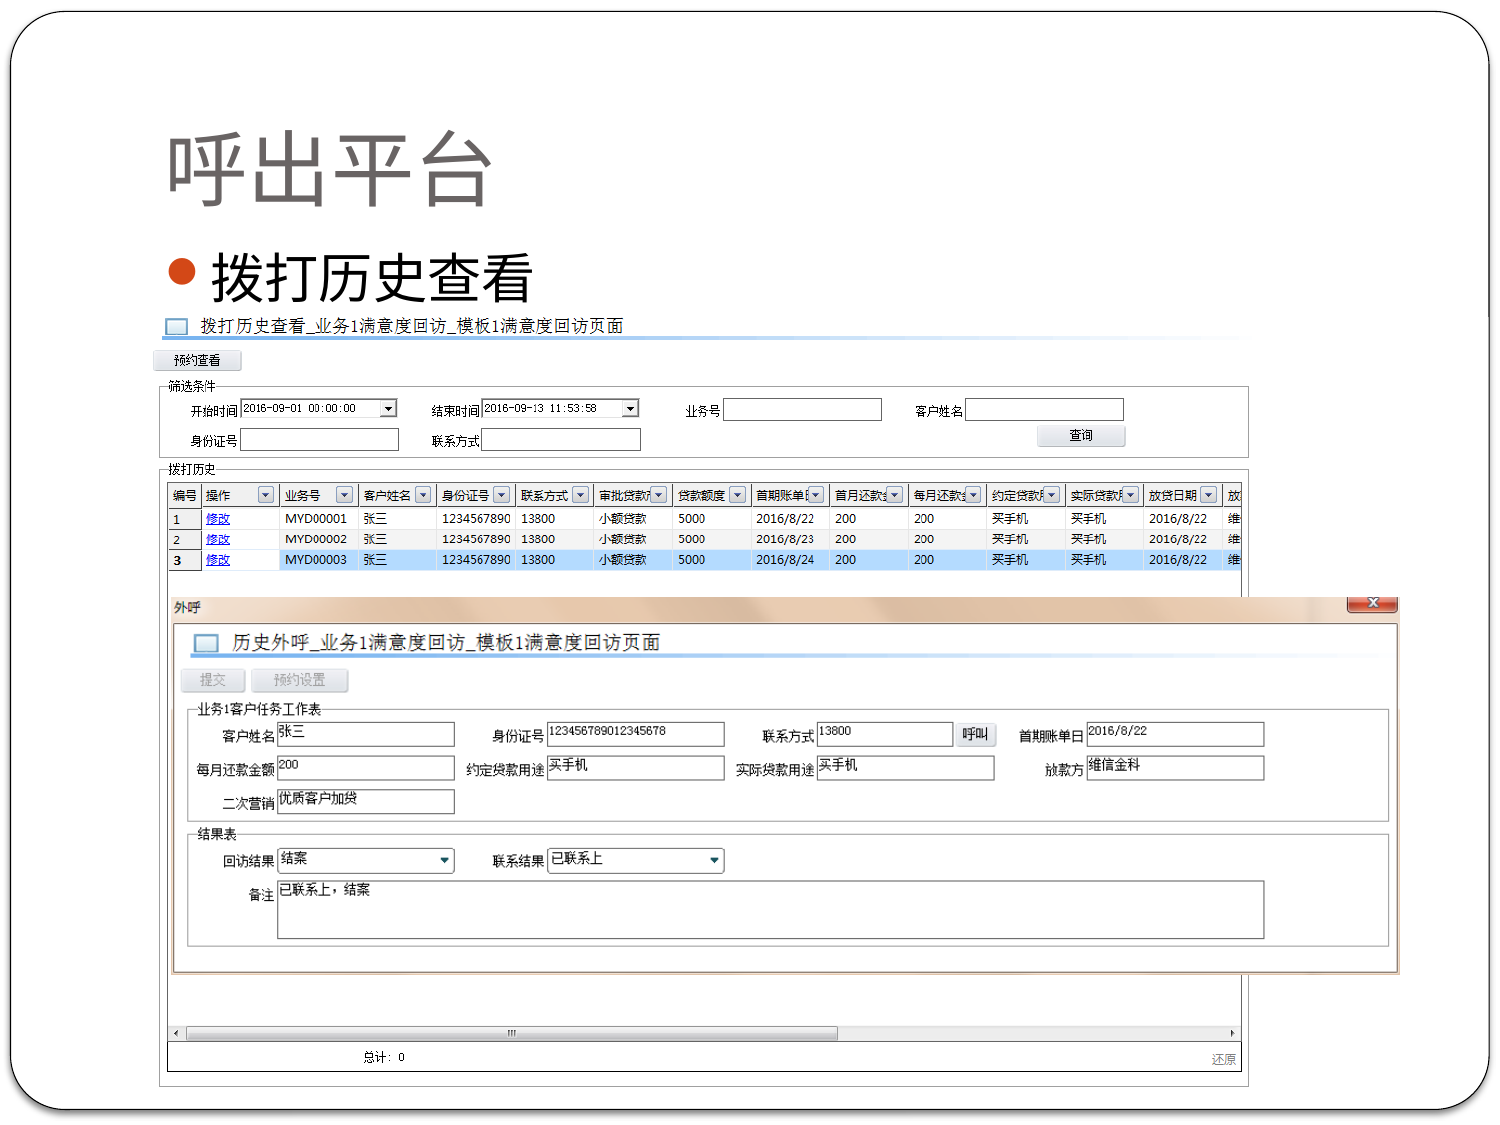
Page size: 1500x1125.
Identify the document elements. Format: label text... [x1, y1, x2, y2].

picture [149, 314, 1400, 1097]
title 呼出平台 [150, 45, 1425, 233]
list 拨打历史查看 [150, 237, 1425, 988]
